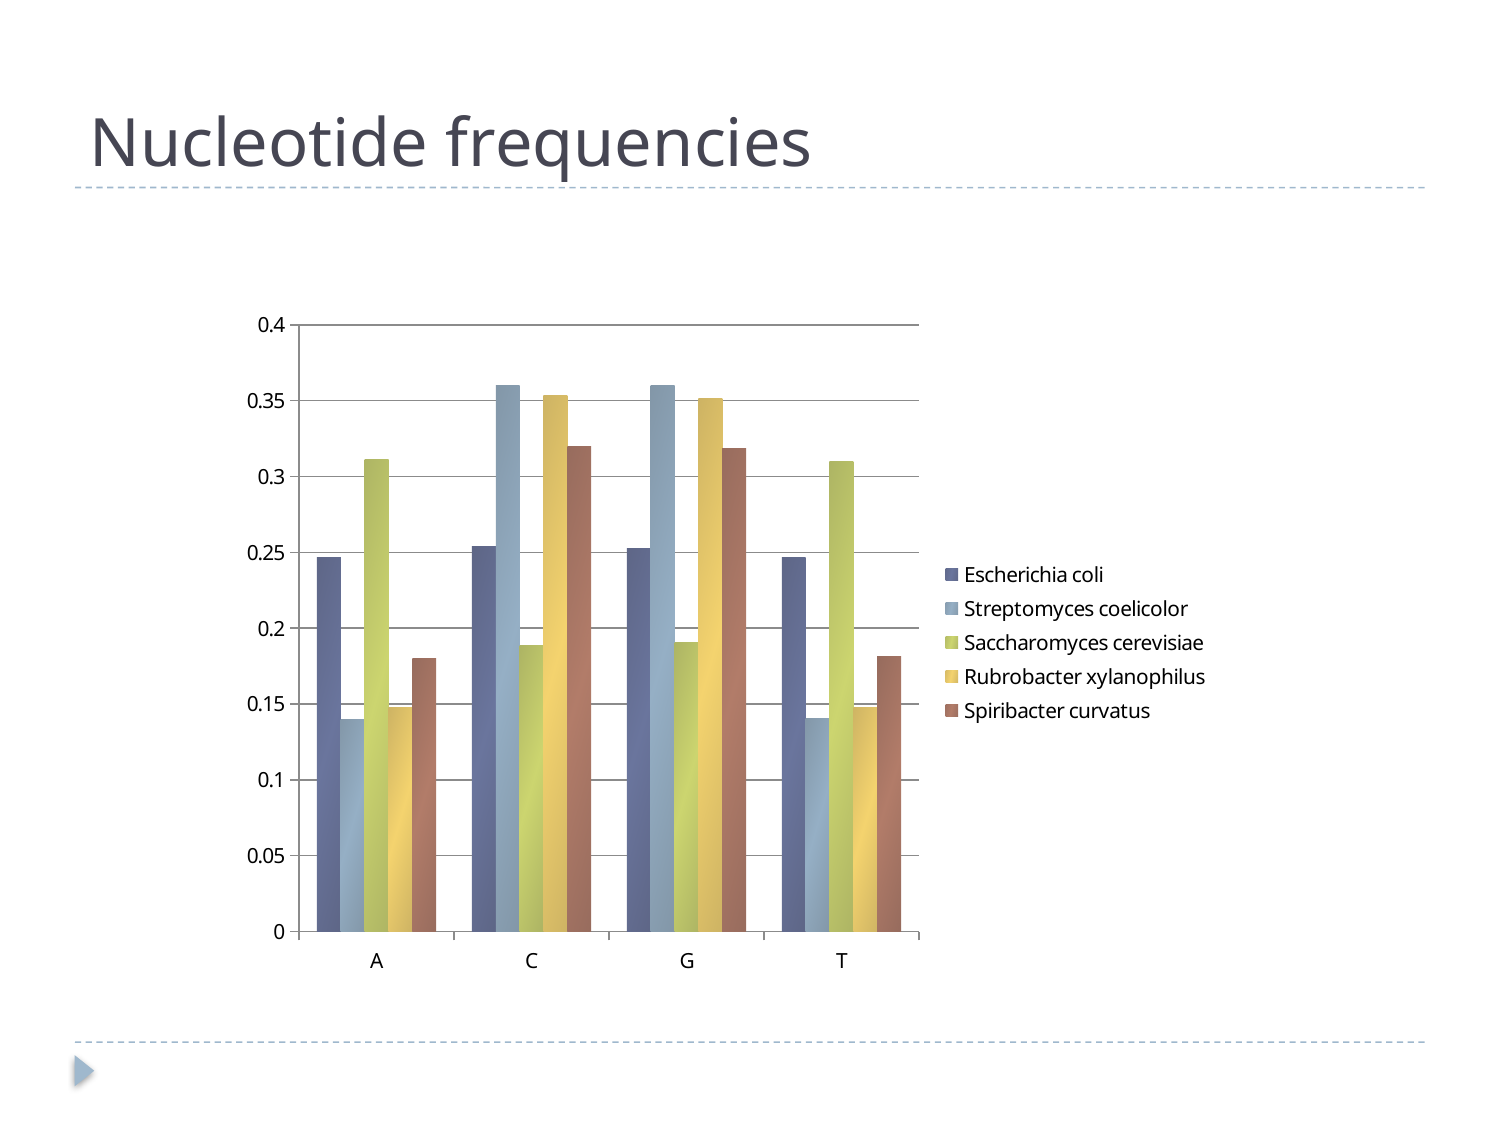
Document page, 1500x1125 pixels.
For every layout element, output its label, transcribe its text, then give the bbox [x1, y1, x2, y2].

title Nucleotide frequencies [75, 24, 1425, 188]
chart [226, 296, 1225, 989]
